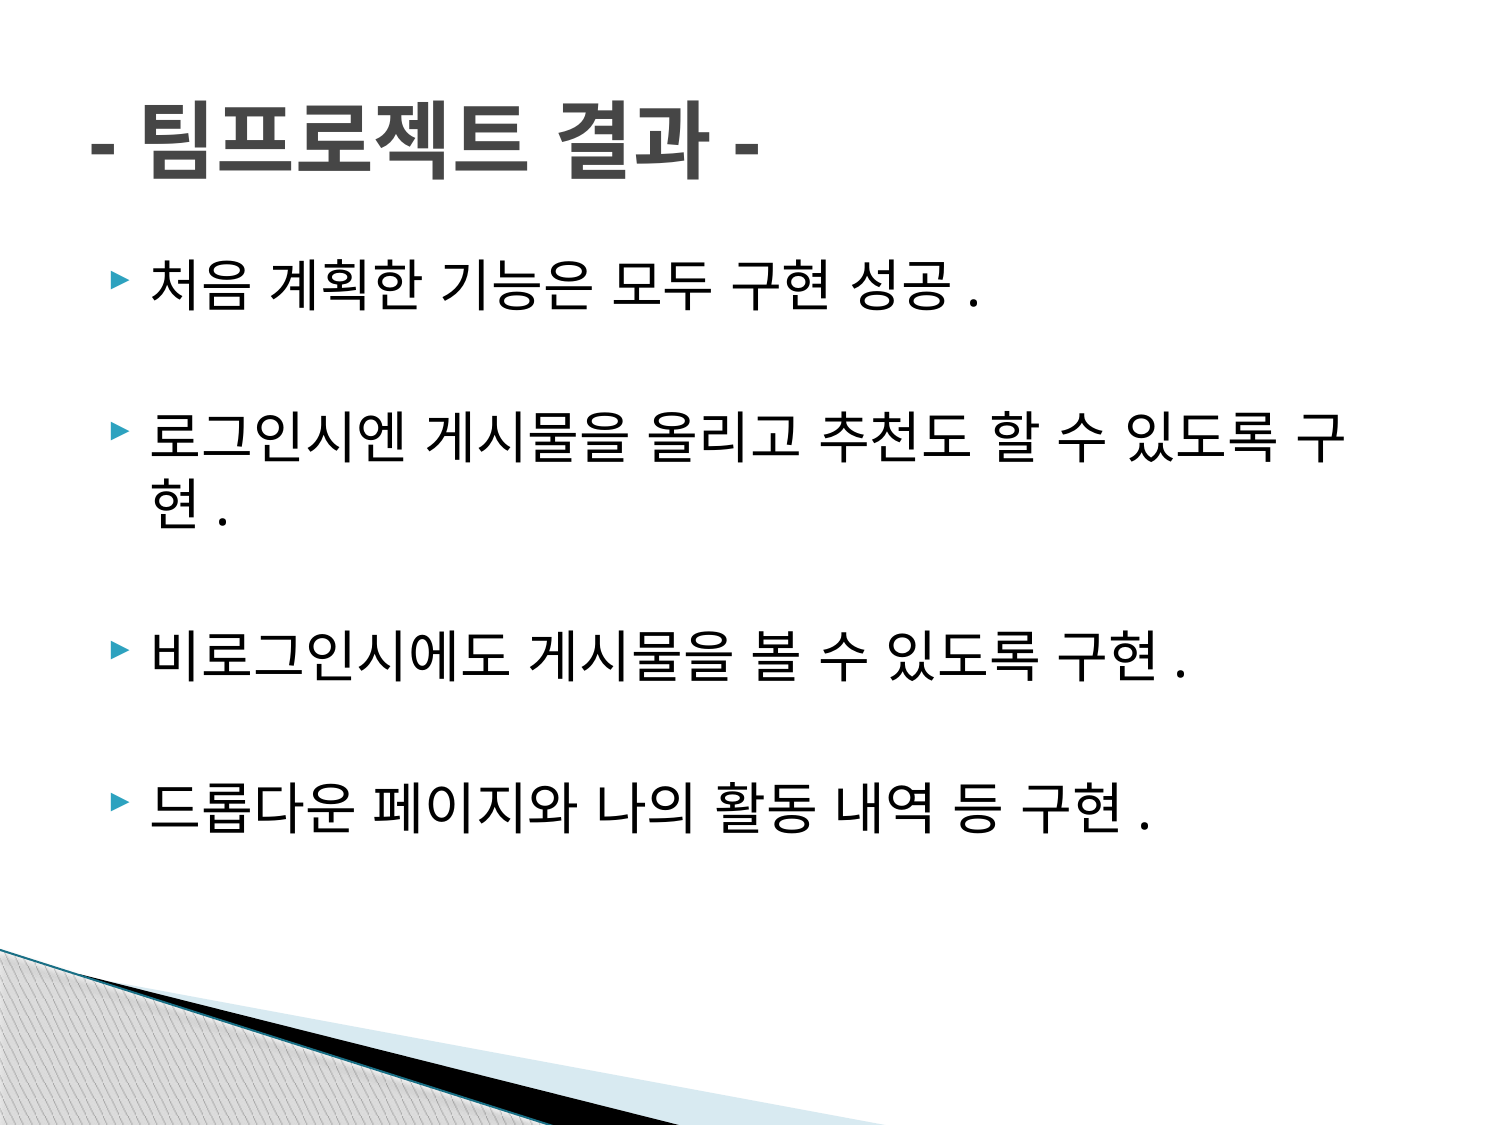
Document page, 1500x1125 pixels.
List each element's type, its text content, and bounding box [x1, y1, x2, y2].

list 처음 계획한 기능은 모두 구현 성공. 로그인시엔 게시물을 올리고 추천도 할 수 있도록 구현. 비로그인시에도 게시물을 볼 수 있도록 구현. 드롭다운 페이지와 나의 활동 내역 등 구현. [75, 243, 1425, 986]
title -팀프로젝트 결과- [75, 45, 1425, 233]
